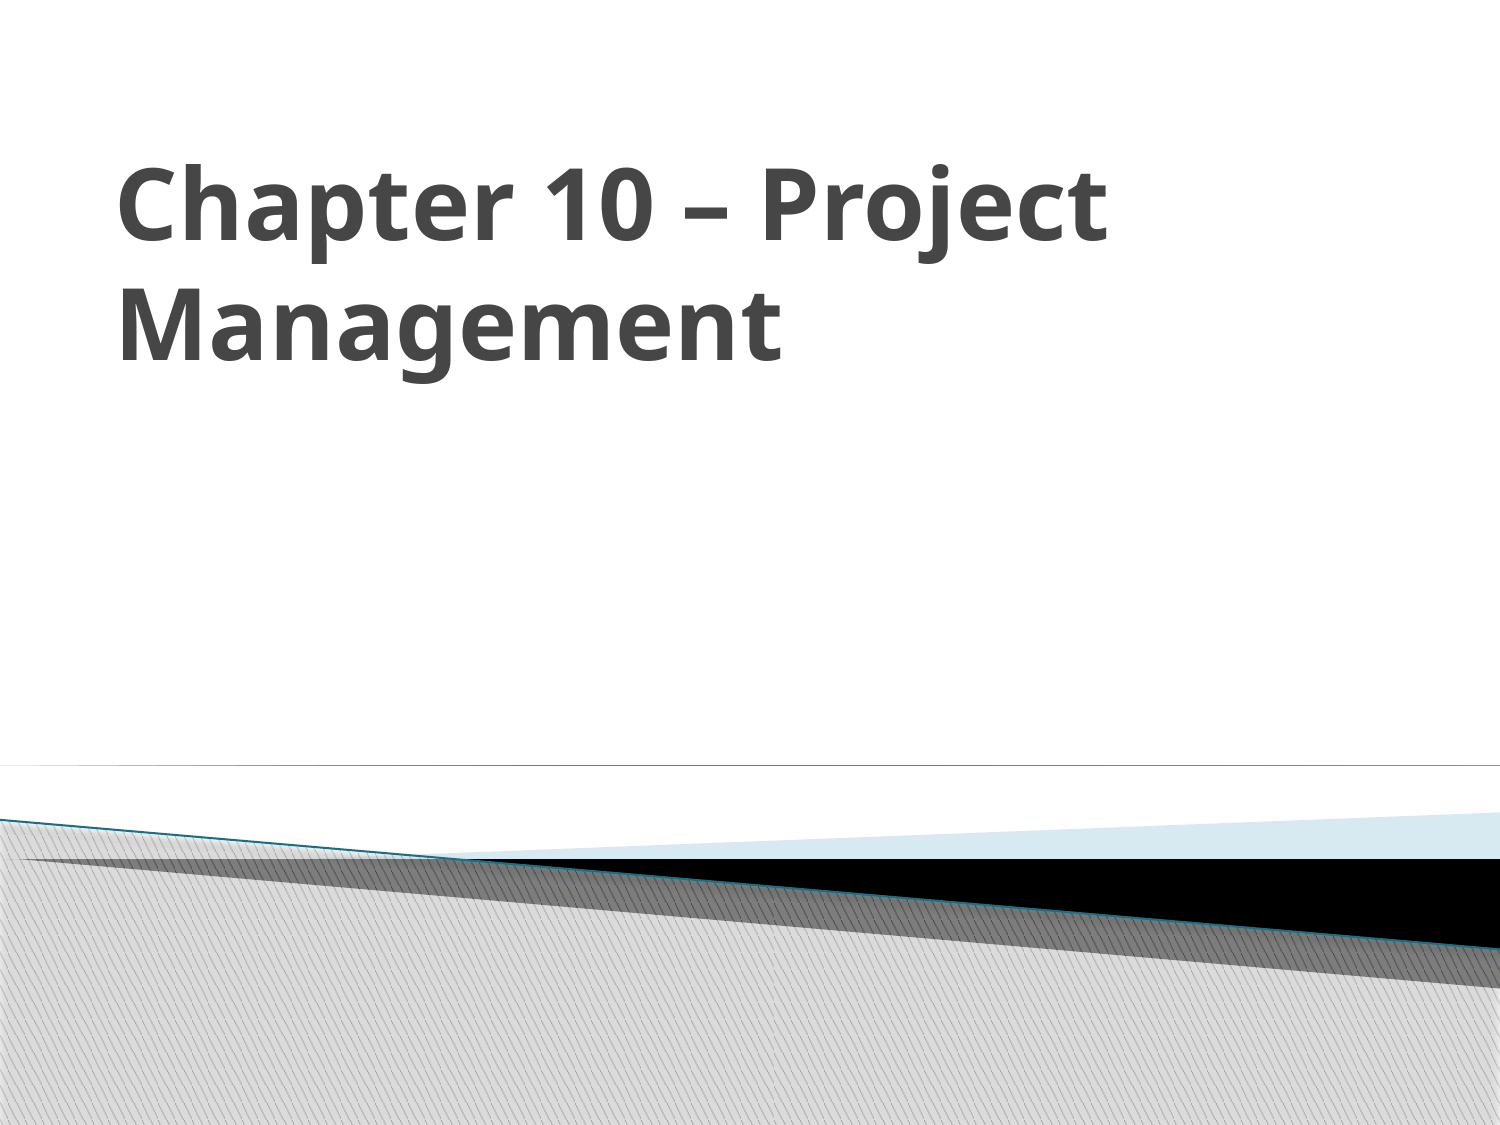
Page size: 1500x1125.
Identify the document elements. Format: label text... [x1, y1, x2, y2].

picture [5, 859, 1500, 989]
title Chapter 10 – Project Management [99, 87, 1425, 388]
